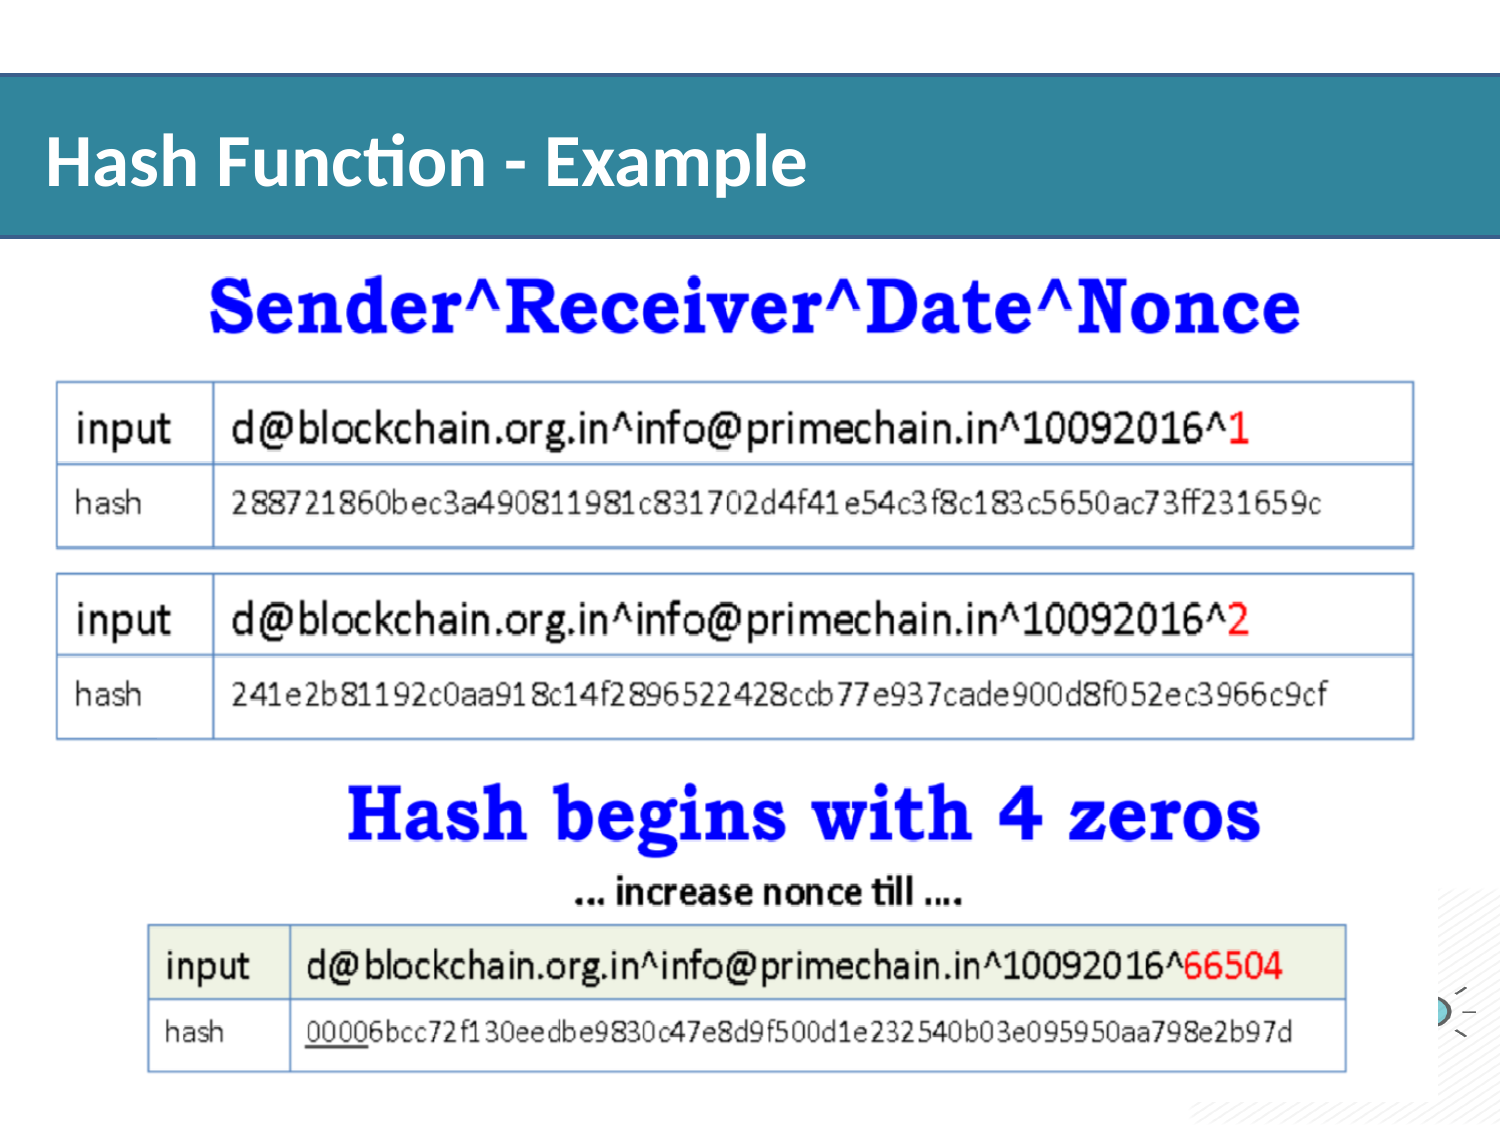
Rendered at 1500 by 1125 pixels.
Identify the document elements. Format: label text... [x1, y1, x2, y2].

text_box Hash Function - Example [0, 73, 1500, 239]
picture [15, 255, 1500, 1125]
